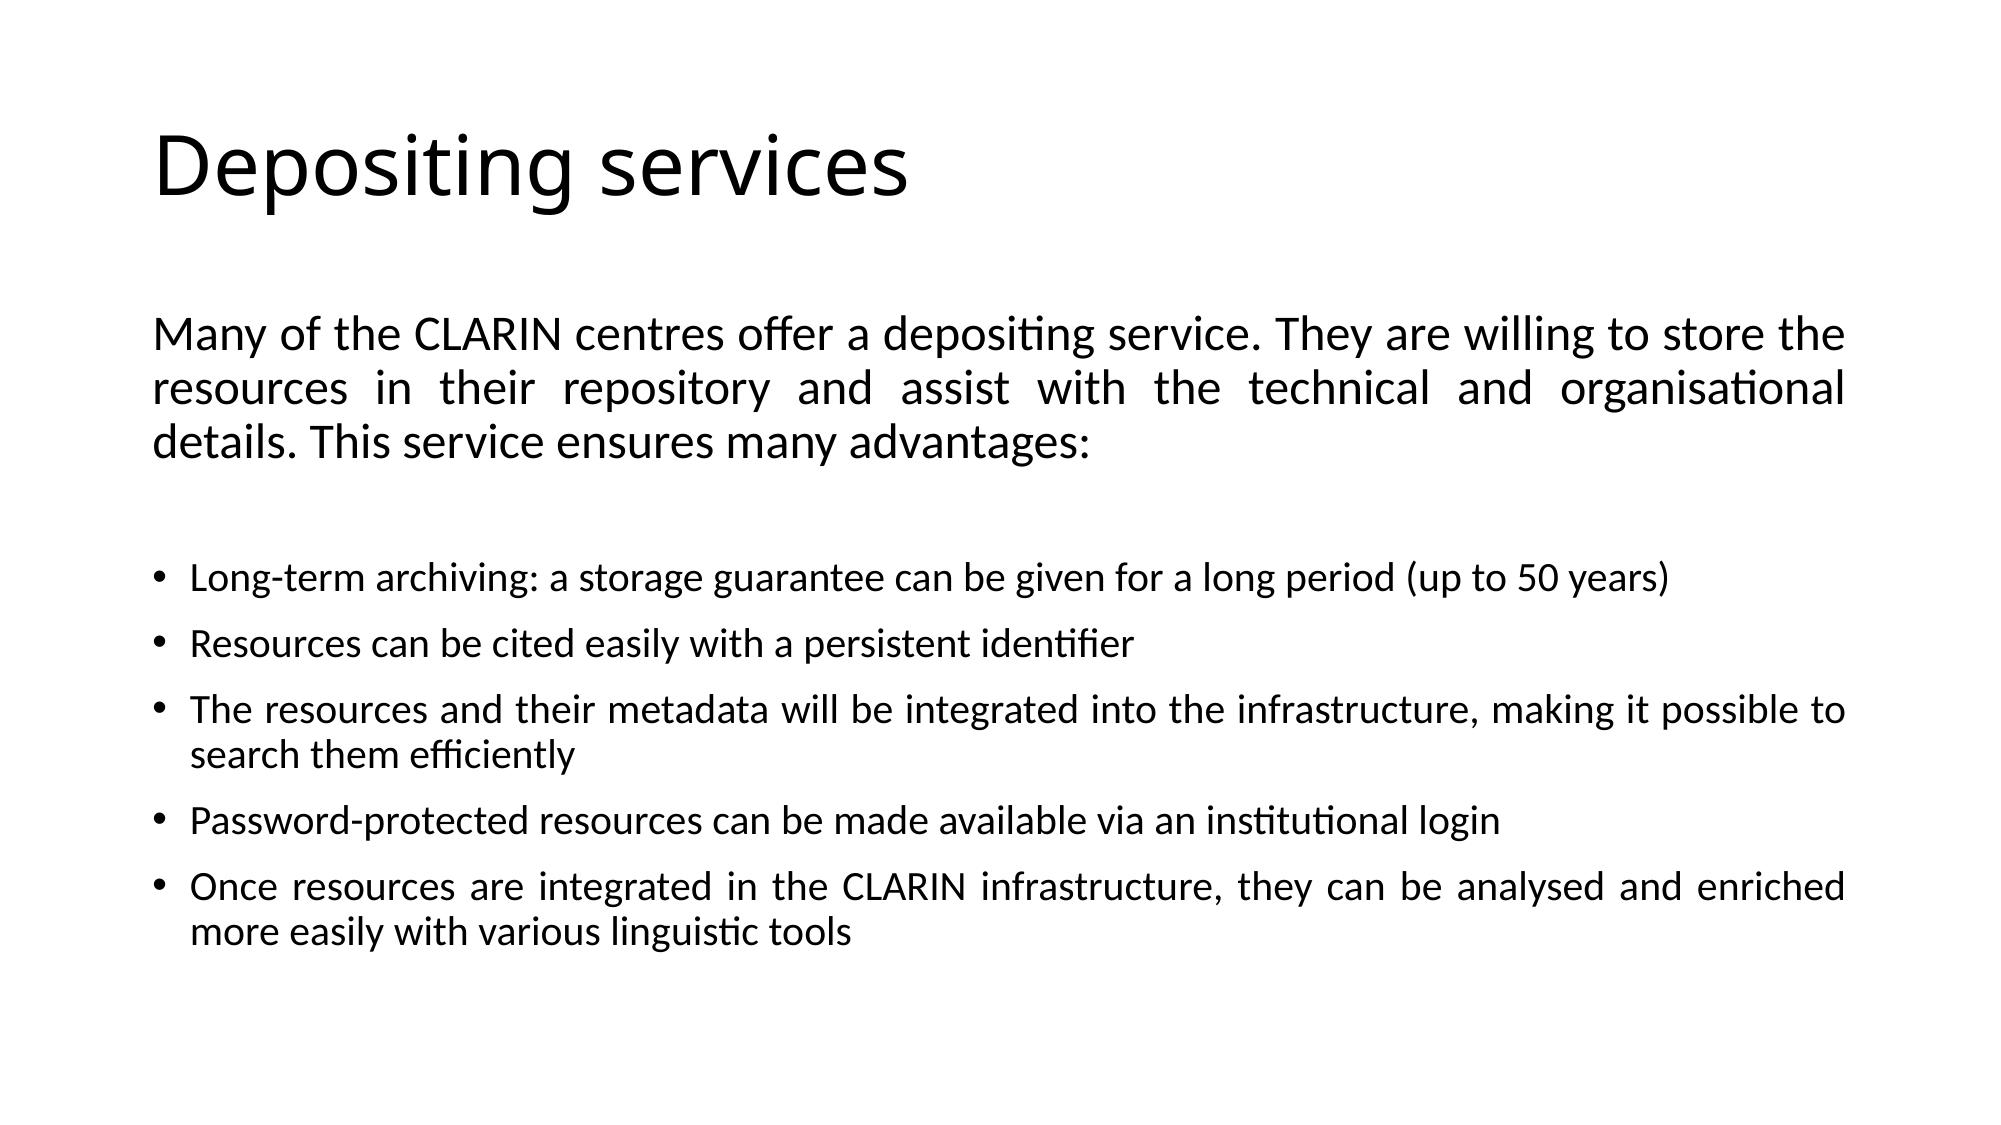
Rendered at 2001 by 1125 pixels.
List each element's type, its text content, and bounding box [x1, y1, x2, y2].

list Many of the CLARIN centres offer a depositing service. They are willing to store the resources in their repository and assist with the technical and organisational details. This service ensures many advantages: Long-term archiving: a storage guarantee can be given for a long period (up to 50 years) Resources can be cited easily with a persistent identifier The resources and their metadata will be integrated into the infrastructure, making it possible to search them efficiently Password-protected resources can be made available via an institutional login Once resources are integrated in the CLARIN infrastructure, they can be analysed and enriched more easily with various linguistic tools [137, 299, 1863, 1014]
title Depositing services [137, 59, 1863, 278]
